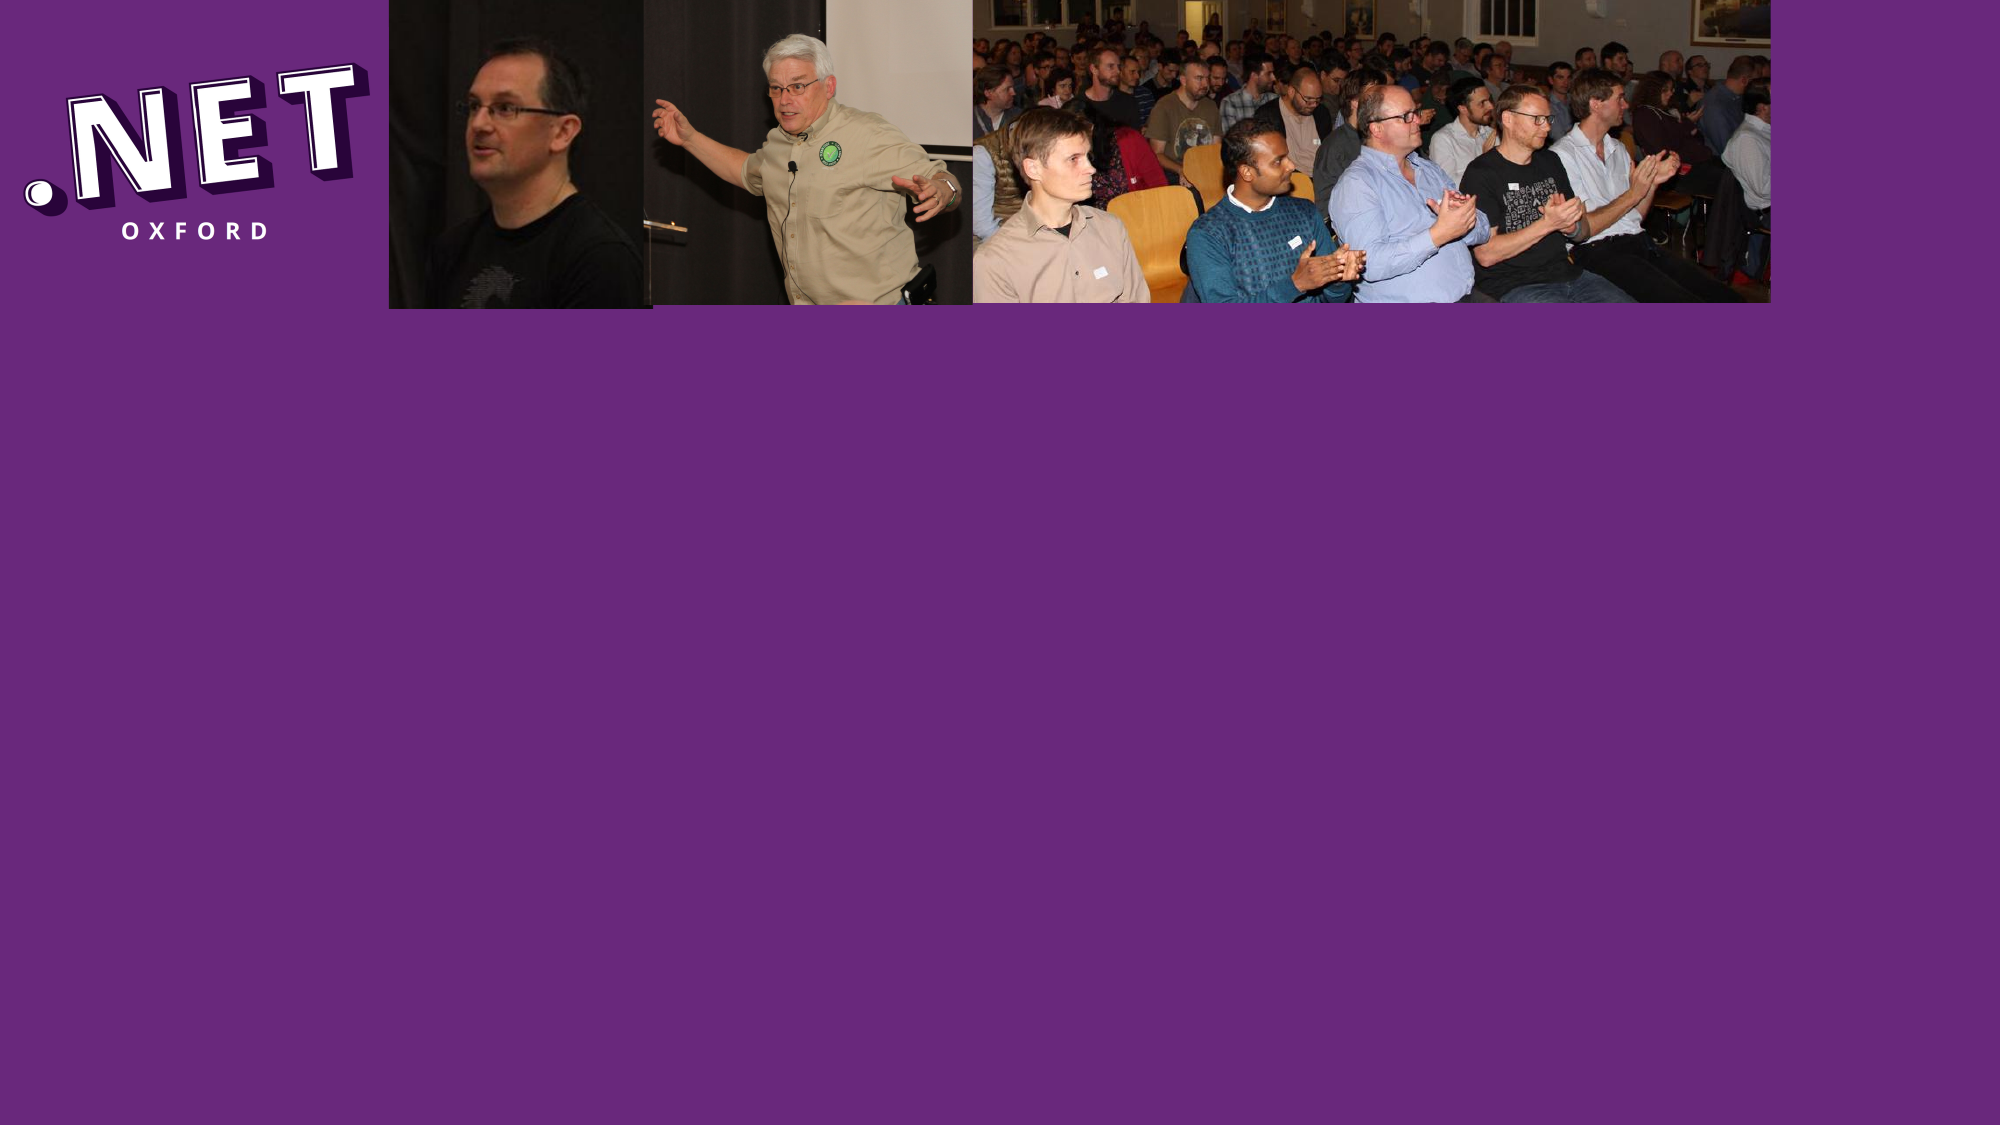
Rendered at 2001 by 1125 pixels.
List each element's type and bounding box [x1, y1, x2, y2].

picture [9, 0, 1771, 328]
